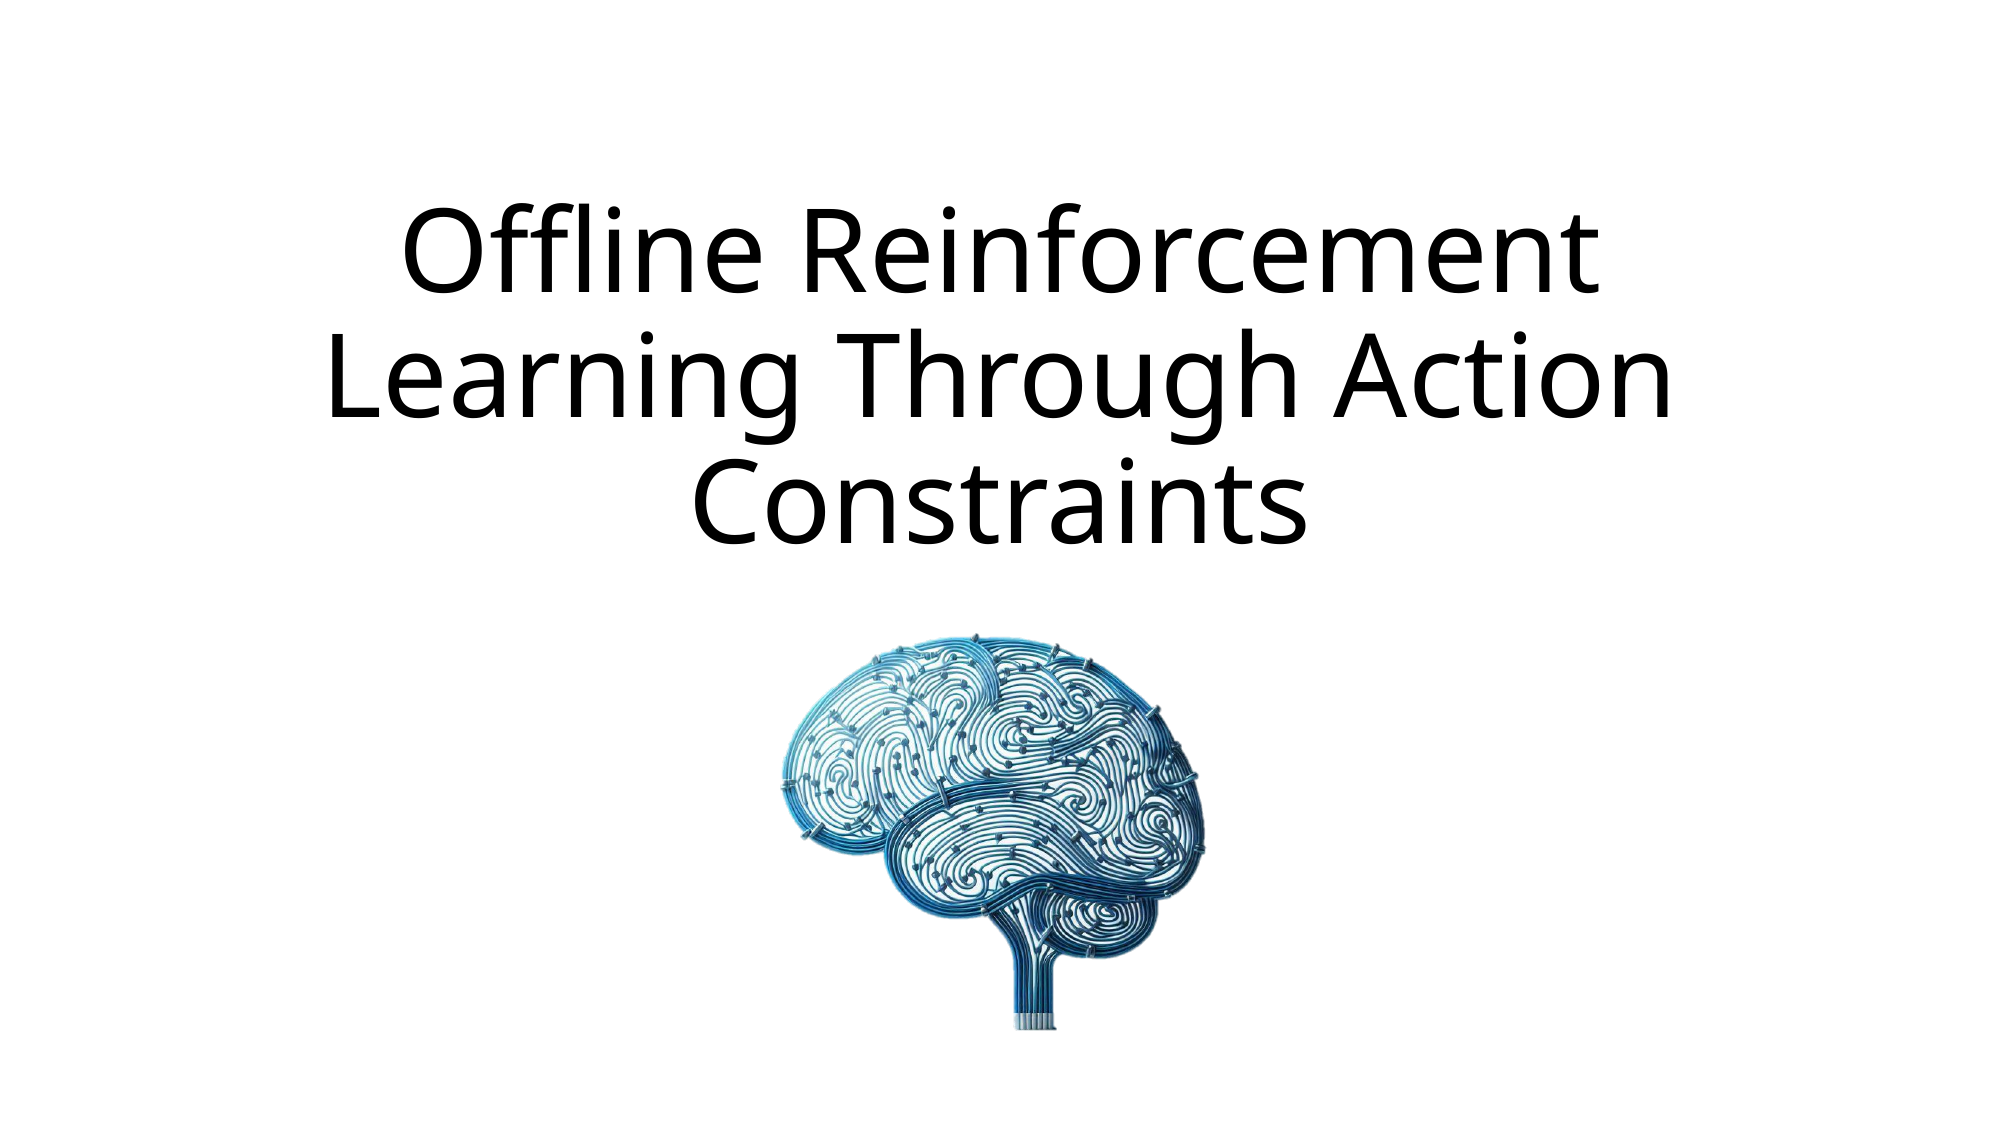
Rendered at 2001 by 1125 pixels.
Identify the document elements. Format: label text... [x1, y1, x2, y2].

picture [690, 520, 1310, 1125]
title Offline Reinforcement Learning Through Action Constraints [249, 184, 1750, 576]
